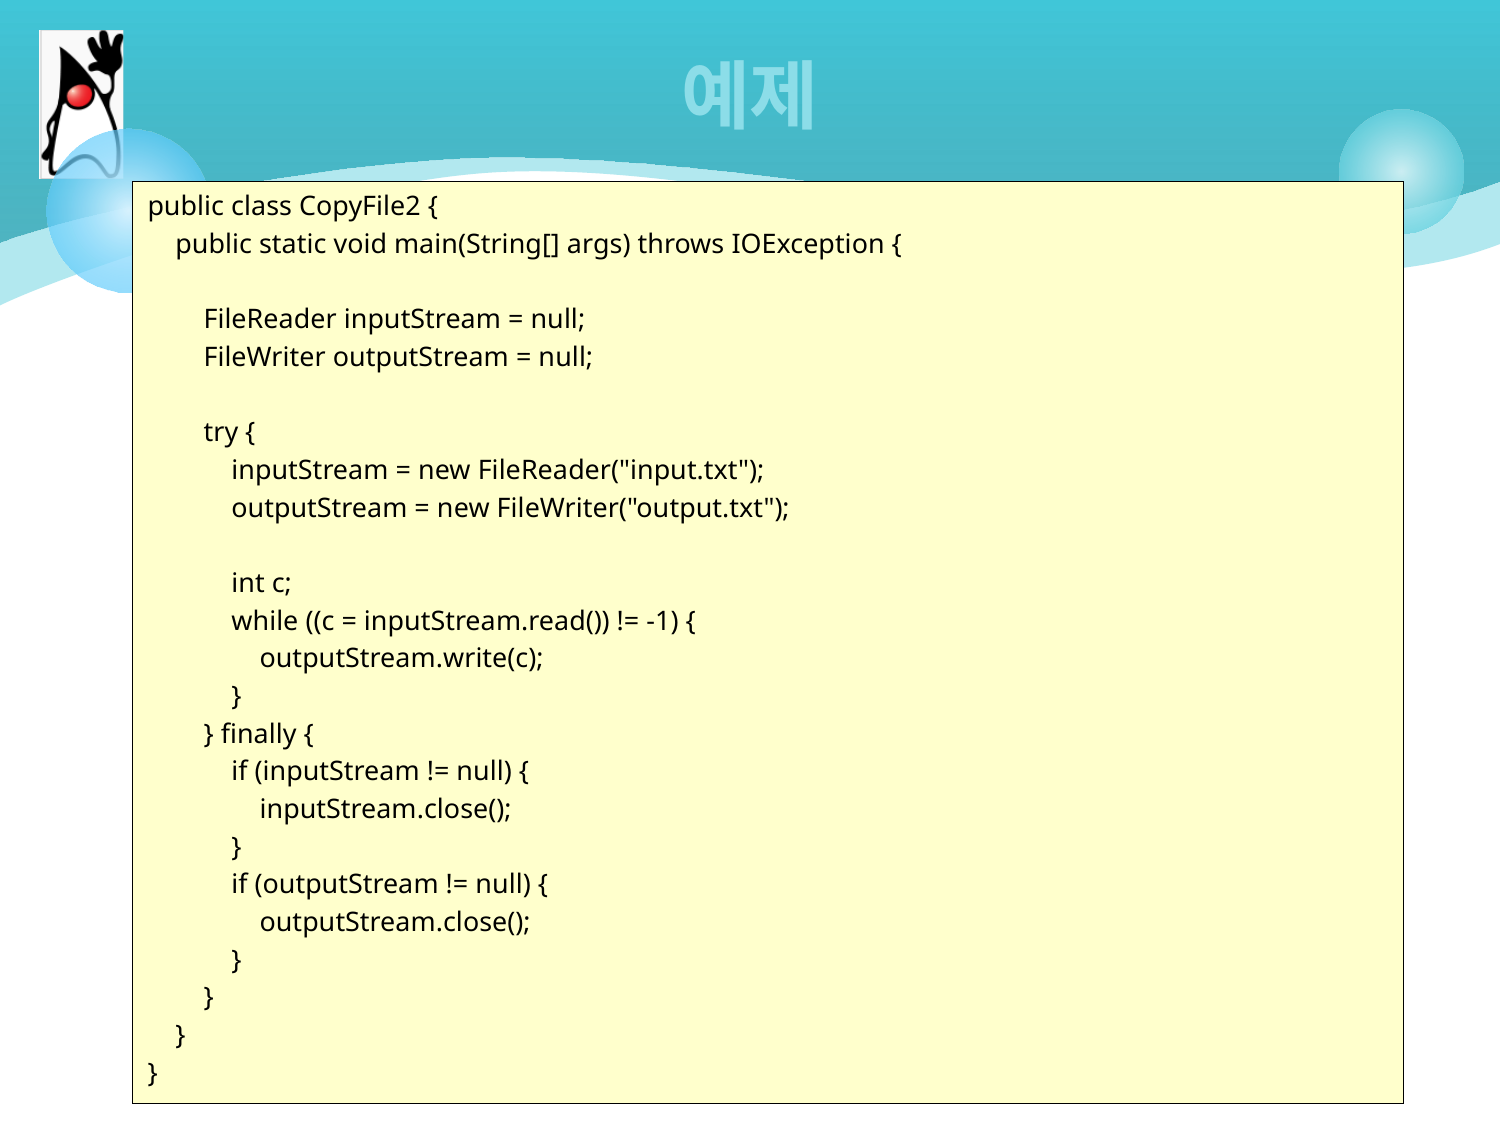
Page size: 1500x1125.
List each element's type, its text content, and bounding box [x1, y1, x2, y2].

picture [39, 30, 75, 179]
text_box public class CopyFile2 { public static void main(String[] args) throws IOException { FileReader inputStream = null; FileWriter outputStream = null; try { inputStream = new FileReader("input.txt"); outputStream = new FileWriter("output.txt"); int c; while ((c = inputStream.read()) != -1) { outputStream.write(c); } } finally { if (inputStream != null) { inputStream.close(); } if (outputStream != null) { outputStream.close(); } } } } [132, 181, 1404, 1104]
title 예제 [75, 0, 1425, 188]
